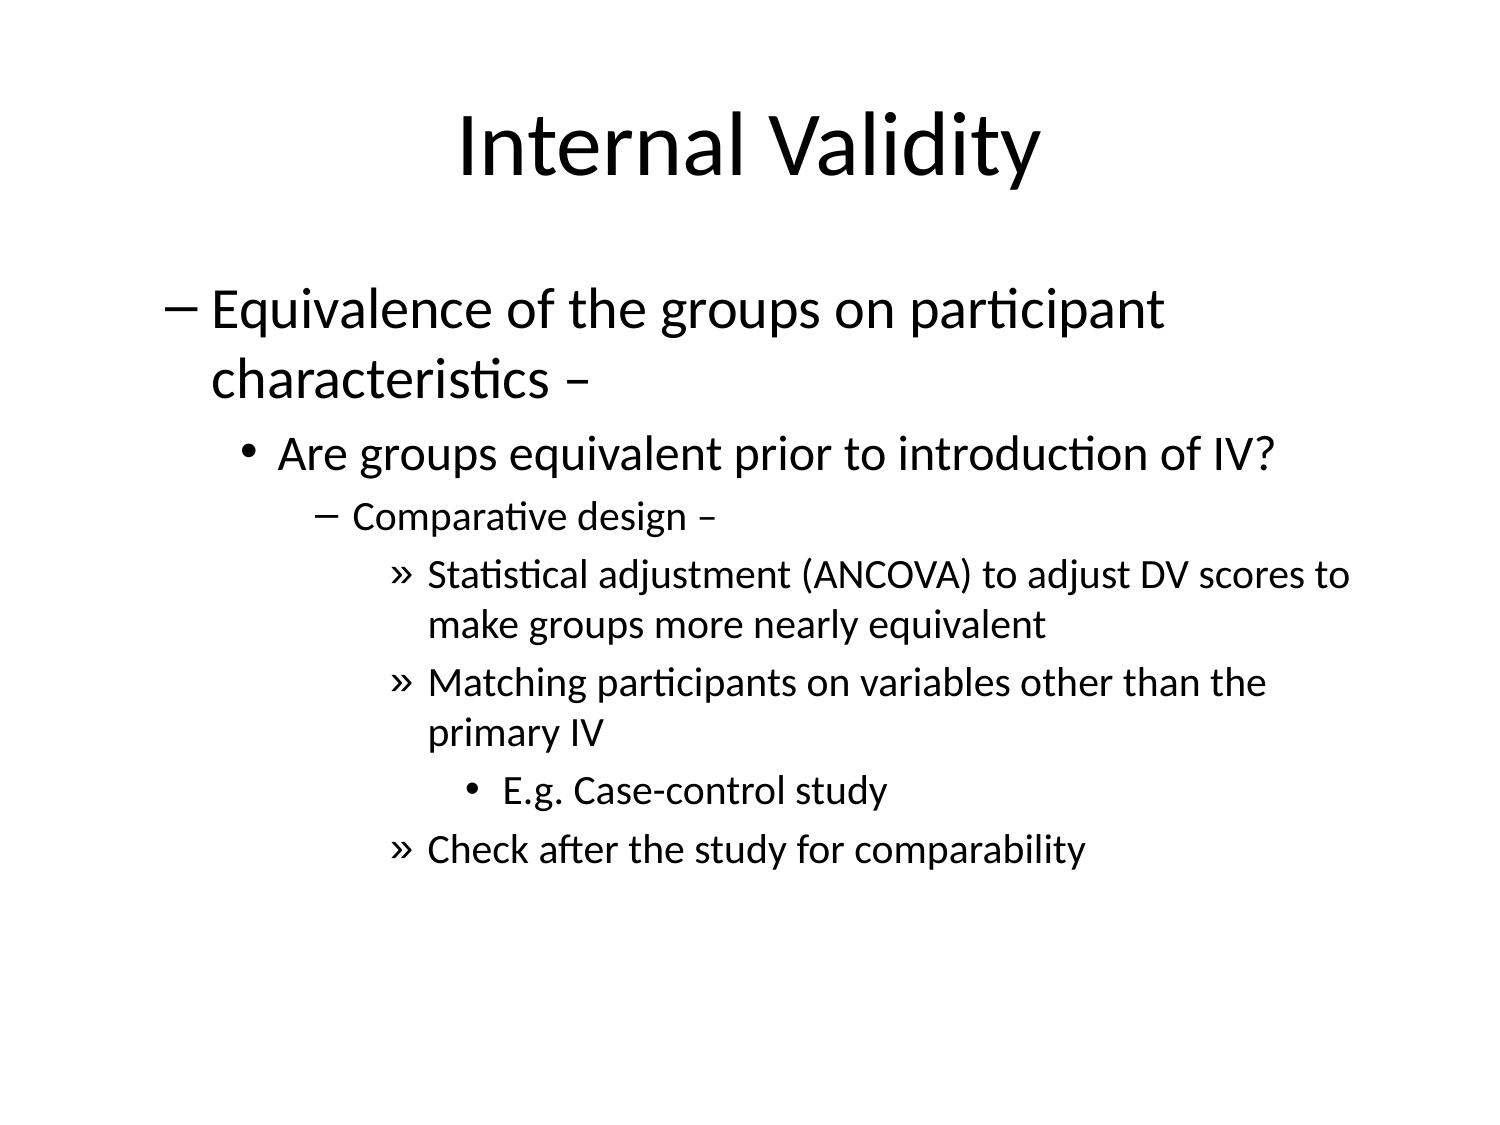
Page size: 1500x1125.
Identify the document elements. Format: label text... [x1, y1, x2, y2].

title Internal Validity [75, 45, 1425, 233]
list Equivalence of the groups on participant characteristics – Are groups equivalent prior to introduction of IV? Comparative design – Statistical adjustment (ANCOVA) to adjust DV scores to make groups more nearly equivalent Matching participants on variables other than the primary IV E.g. Case-control study Check after the study for comparability [75, 262, 1425, 1005]
